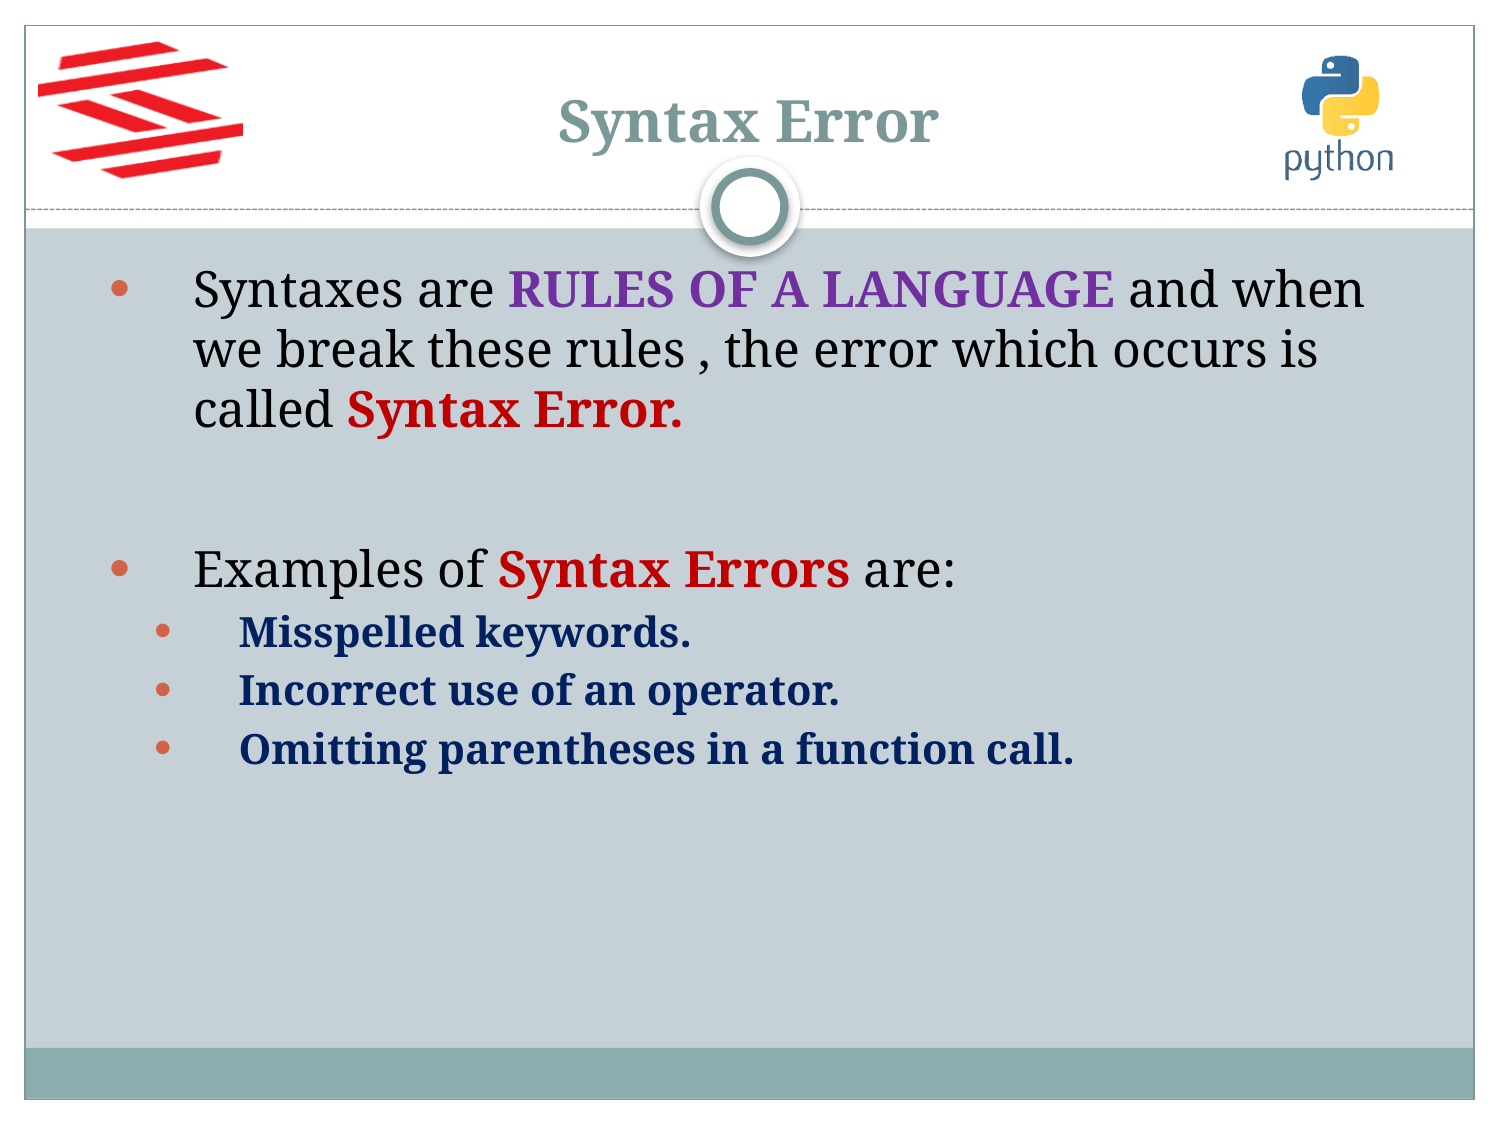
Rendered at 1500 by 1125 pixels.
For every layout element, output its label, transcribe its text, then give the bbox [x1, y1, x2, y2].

picture [37, 40, 243, 185]
title Syntax Error [237, 37, 1450, 162]
picture [1206, 53, 1471, 186]
list Syntaxes are RULES OF A LANGUAGE and when we break these rules , the error which occurs is called Syntax Error. Examples of Syntax Errors are: Misspelled keywords. Incorrect use of an operator. Omitting parentheses in a function call. [49, 250, 1445, 1047]
